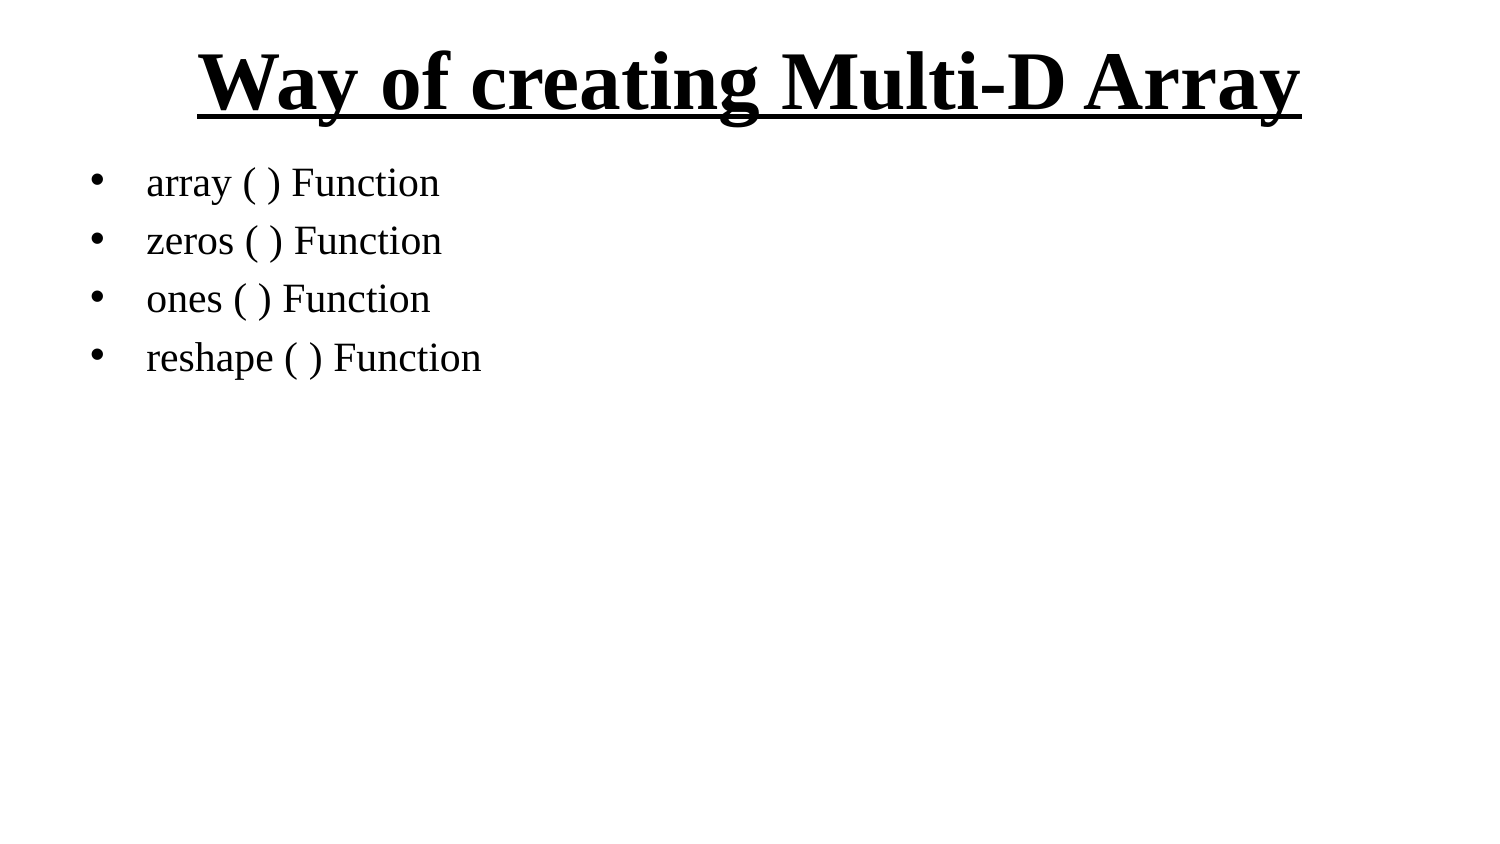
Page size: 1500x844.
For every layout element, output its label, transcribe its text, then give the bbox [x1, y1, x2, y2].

list array ( ) Function zeros ( ) Function ones ( ) Function reshape ( ) Function [75, 146, 1425, 704]
title Way of creating Multi-D Array [75, 6, 1425, 146]
